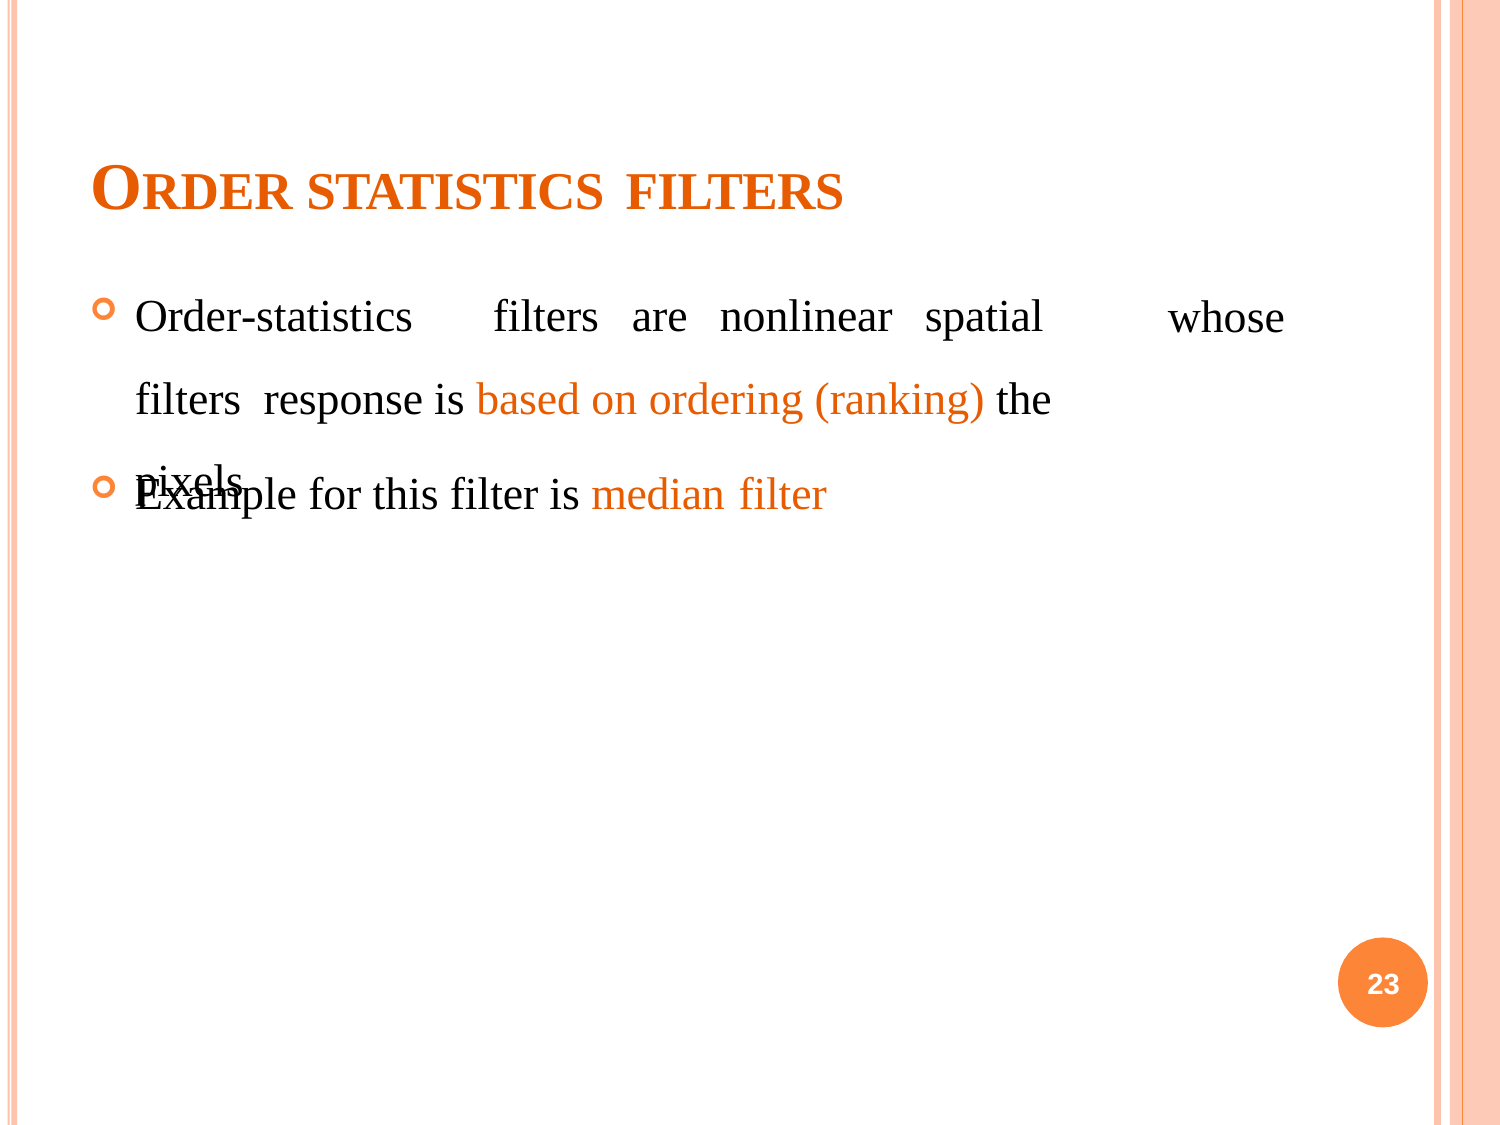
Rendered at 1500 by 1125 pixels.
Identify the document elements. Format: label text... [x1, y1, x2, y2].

slide_number 23 [1361, 965, 1406, 1125]
title ORDER STATISTICS FILTERS [87, 140, 859, 256]
text_box Example for this filter is median filter [87, 461, 833, 519]
text_box Order-statistics filters are nonlinear spatial filters response is based on ordering (ranking) the pixels [87, 256, 1139, 506]
text_box whose [1165, 284, 1288, 342]
